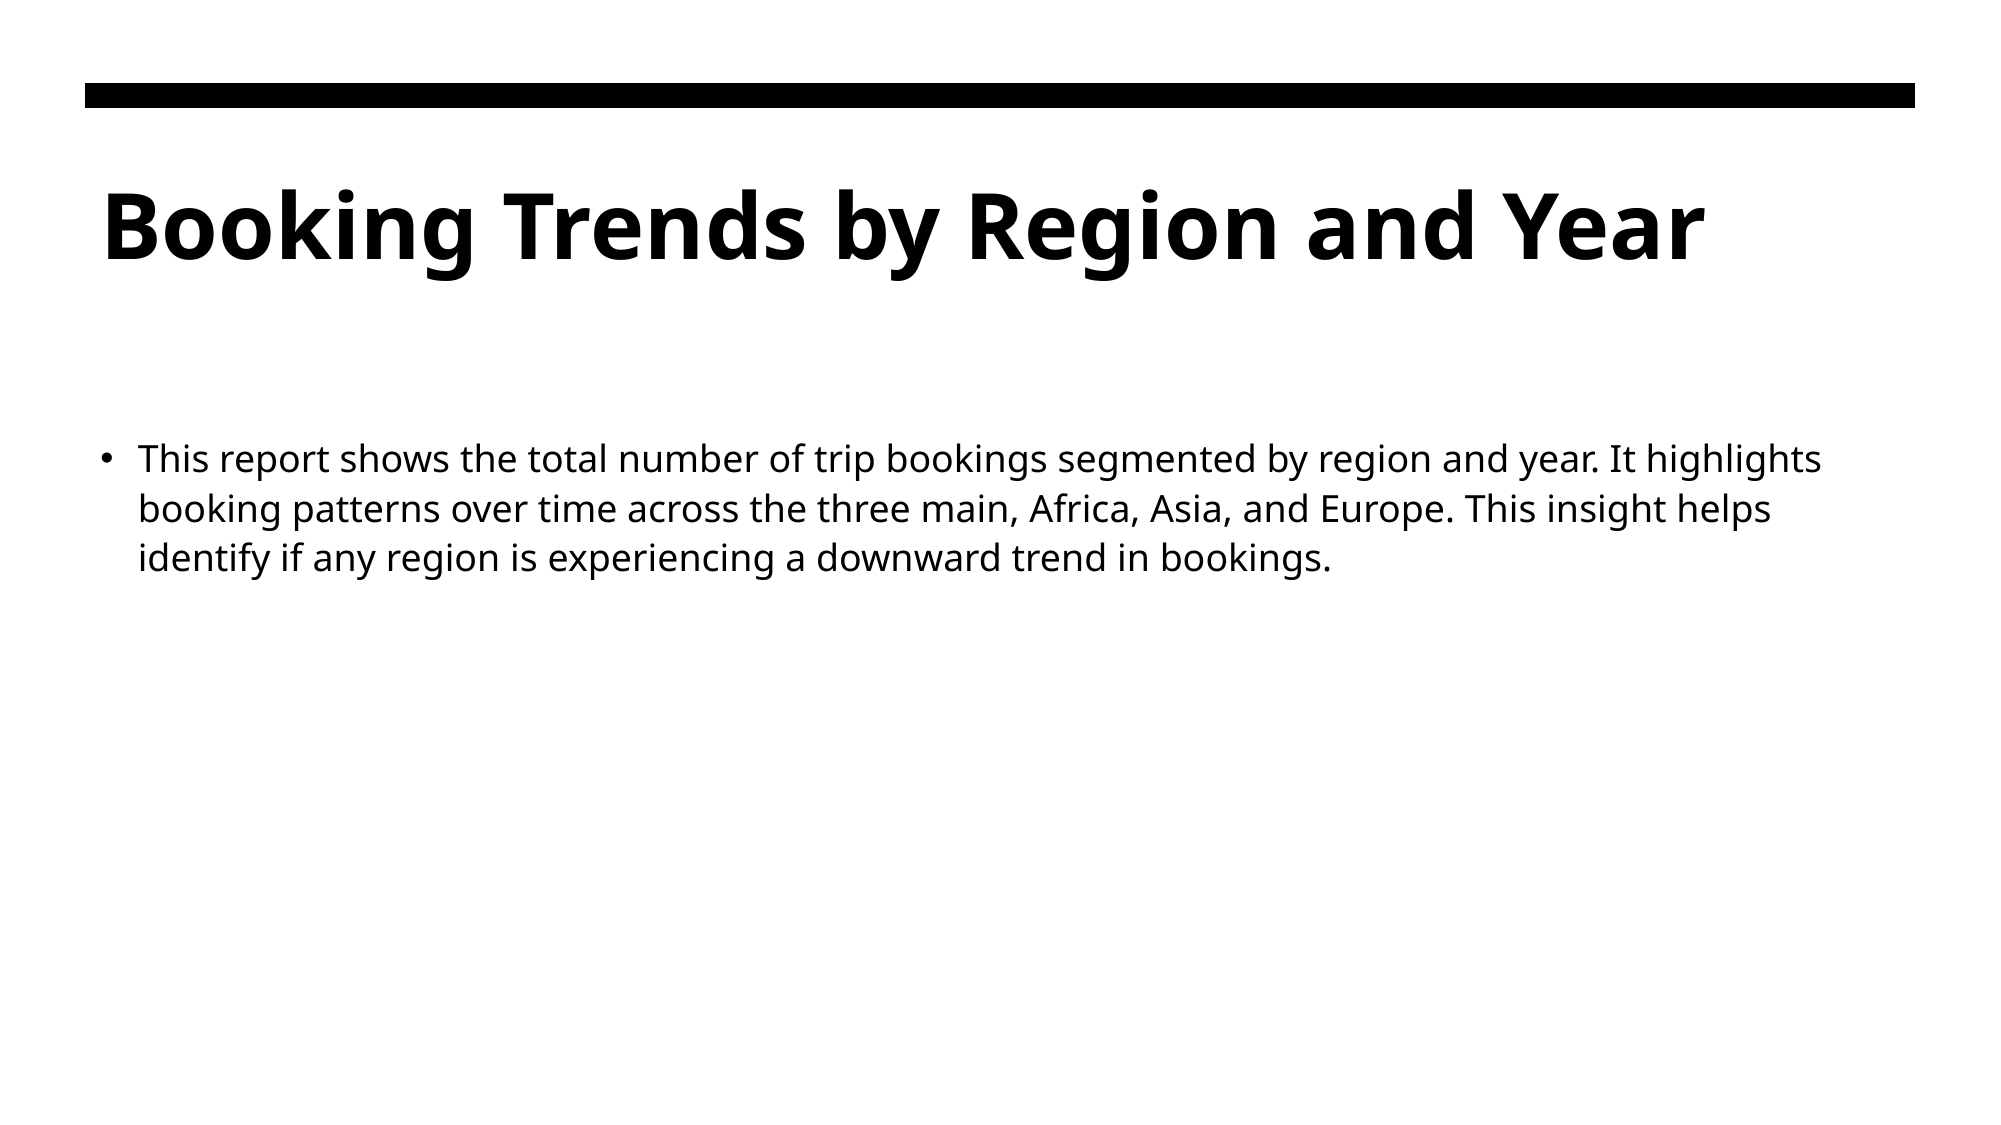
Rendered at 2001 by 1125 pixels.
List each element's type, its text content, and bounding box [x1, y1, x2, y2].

list This report shows the total number of trip bookings segmented by region and year. It highlights booking patterns over time across the three main, Africa, Asia, and Europe. This insight helps identify if any region is experiencing a downward trend in bookings. [85, 423, 1916, 1041]
title Booking Trends by Region and Year [85, 160, 1916, 401]
